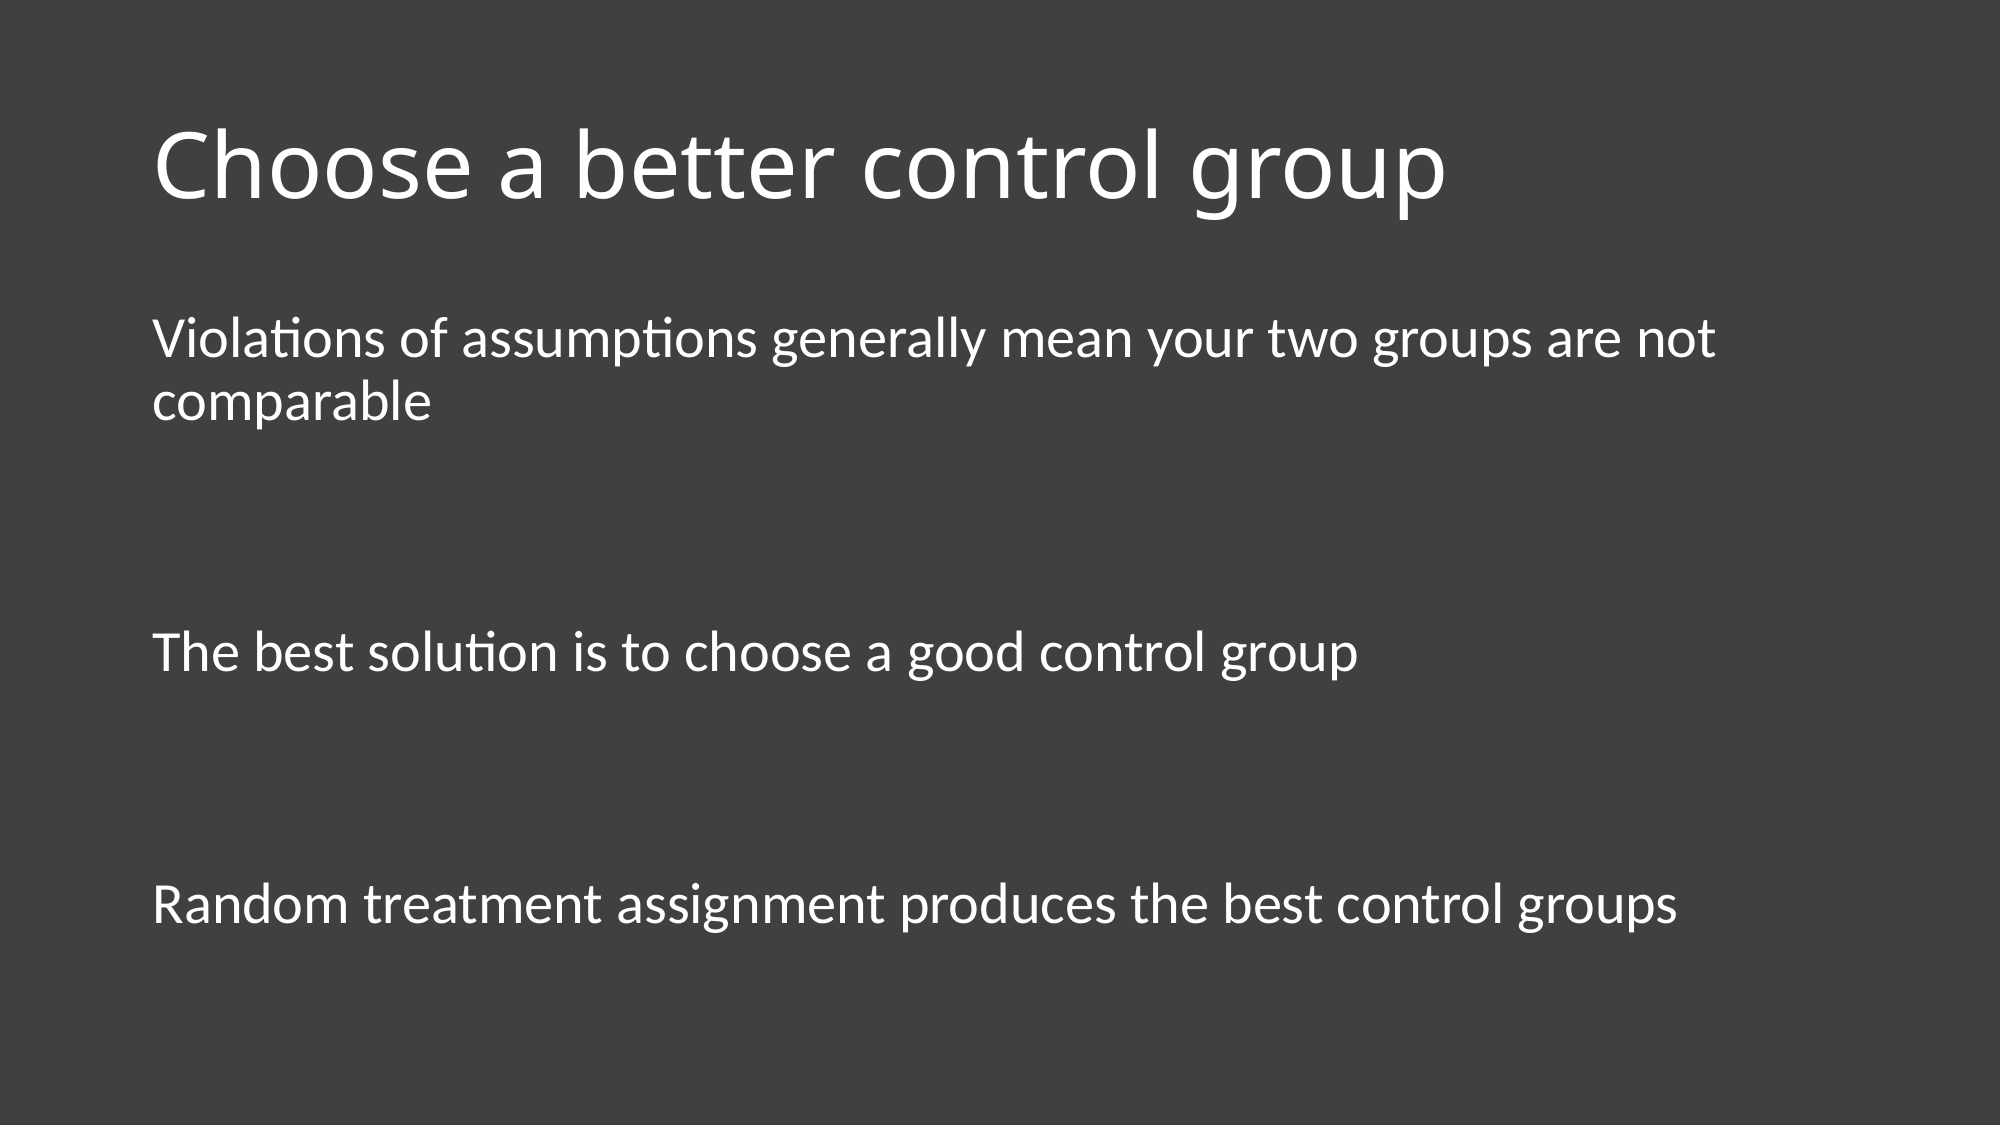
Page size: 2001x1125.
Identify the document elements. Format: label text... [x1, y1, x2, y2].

list Violations of assumptions generally mean your two groups are not comparable The best solution is to choose a good control group Random treatment assignment produces the best control groups [137, 299, 1863, 1014]
title Choose a better control group [137, 59, 1863, 278]
